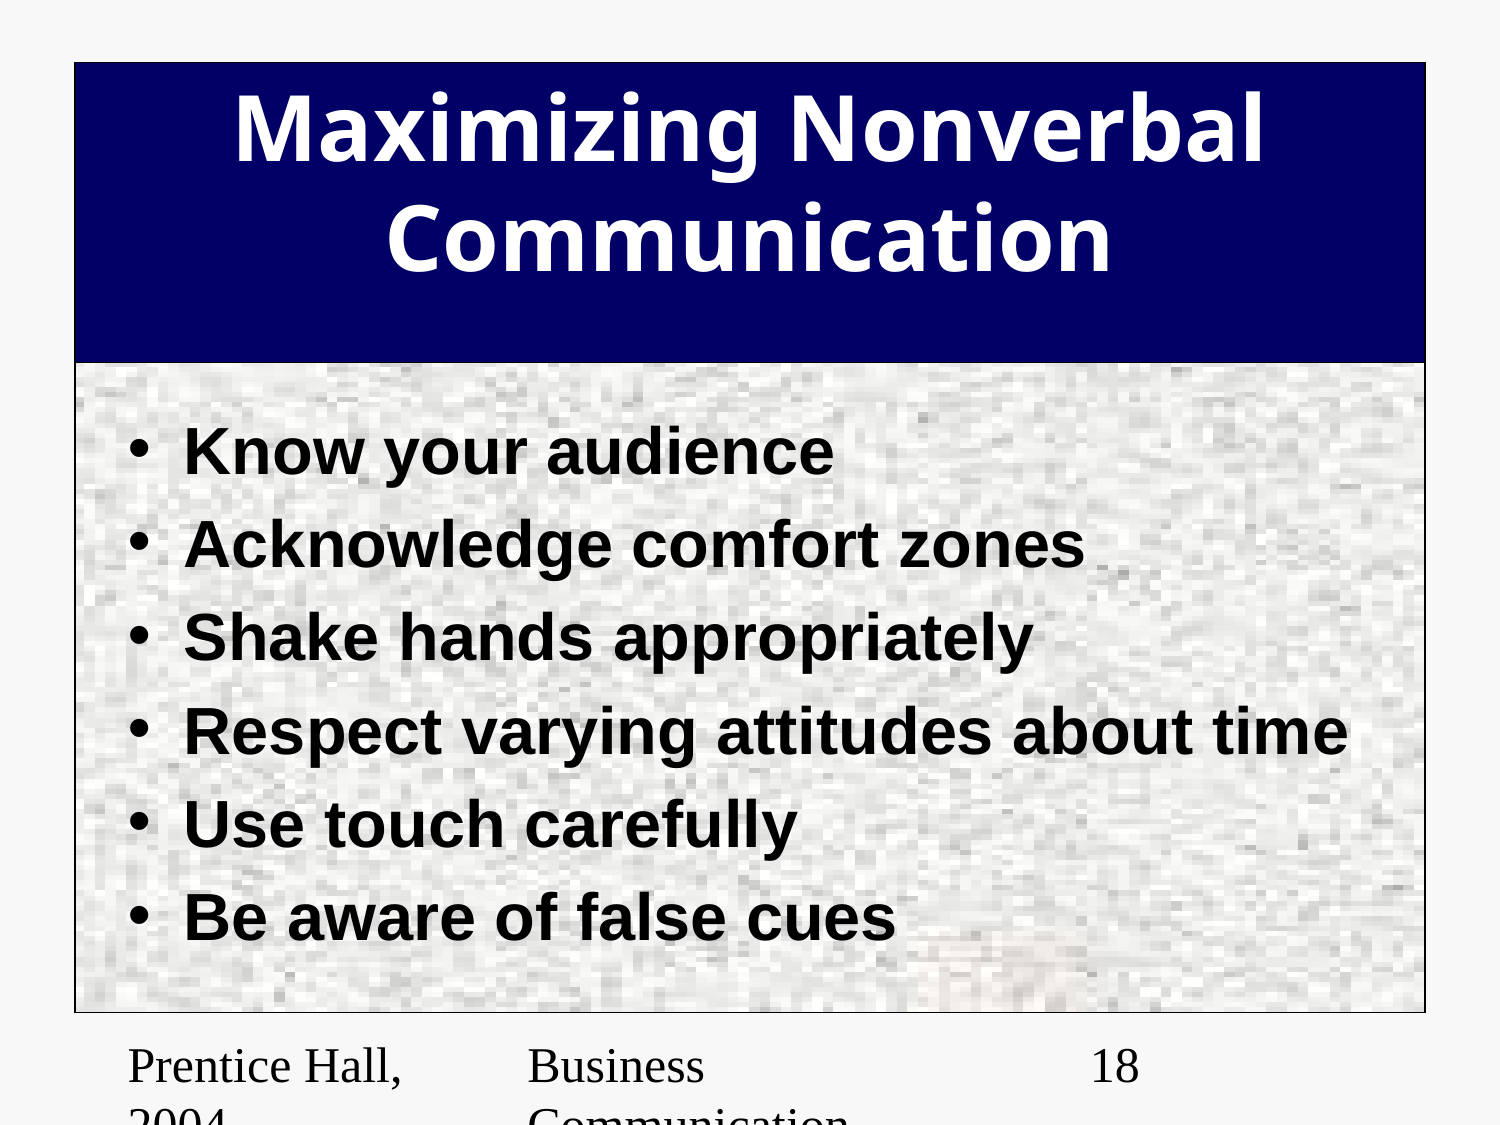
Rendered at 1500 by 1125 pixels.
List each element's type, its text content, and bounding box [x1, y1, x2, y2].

slide_number ‹#› [1074, 1025, 1388, 1100]
slide_number Prentice Hall, 2004 [112, 1025, 425, 1100]
title Maximizing Nonverbal Communication [75, 62, 1425, 363]
text_box [74, 362, 1425, 1013]
list Know your audience Acknowledge comfort zones Shake hands appropriately Respect varying attitudes about time Use touch carefully Be aware of false cues [112, 399, 1388, 1000]
footer Business Communication Essentials [512, 1025, 988, 1100]
